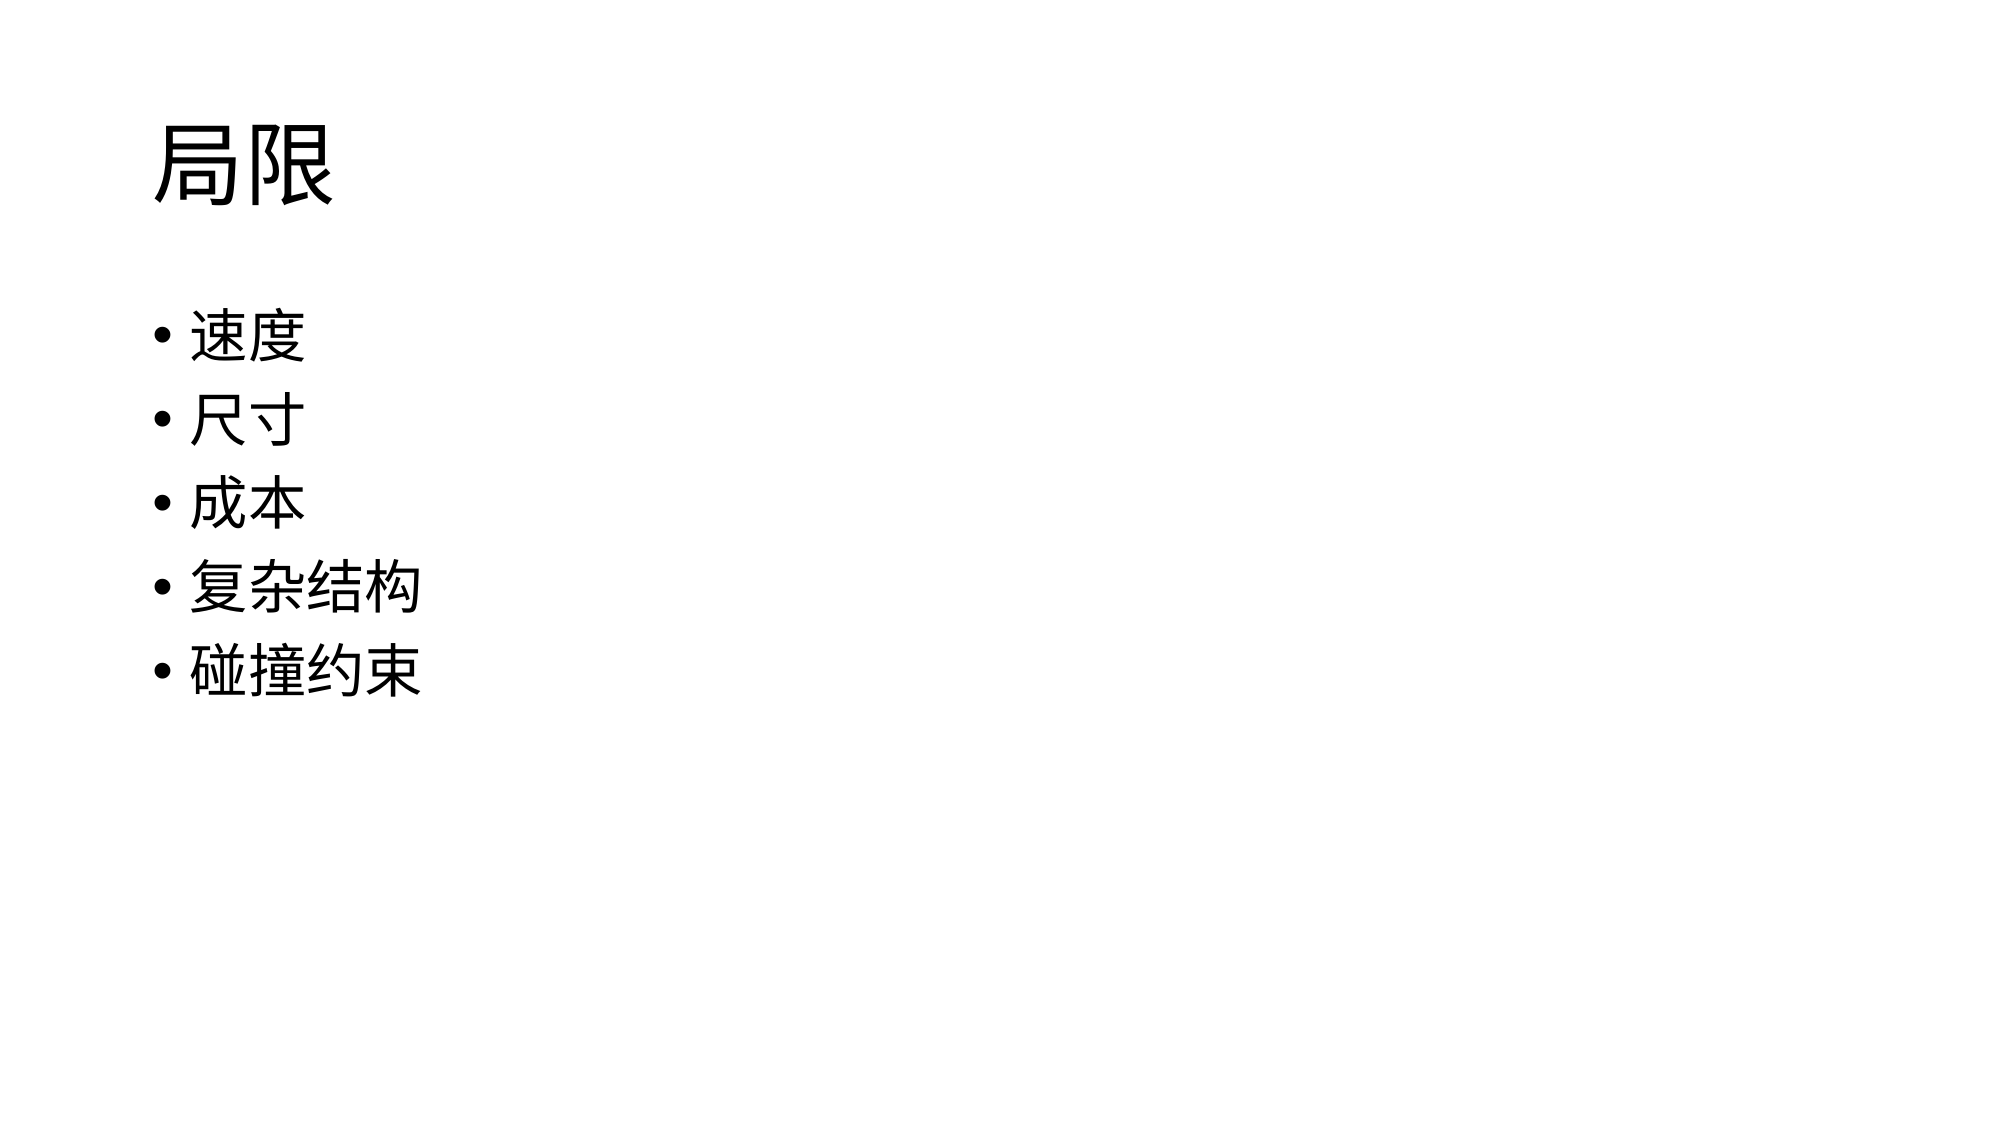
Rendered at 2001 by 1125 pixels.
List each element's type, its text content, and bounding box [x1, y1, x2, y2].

title 局限 [137, 59, 1863, 278]
list 速度 尺寸 成本 复杂结构 碰撞约束 [137, 299, 1863, 1014]
